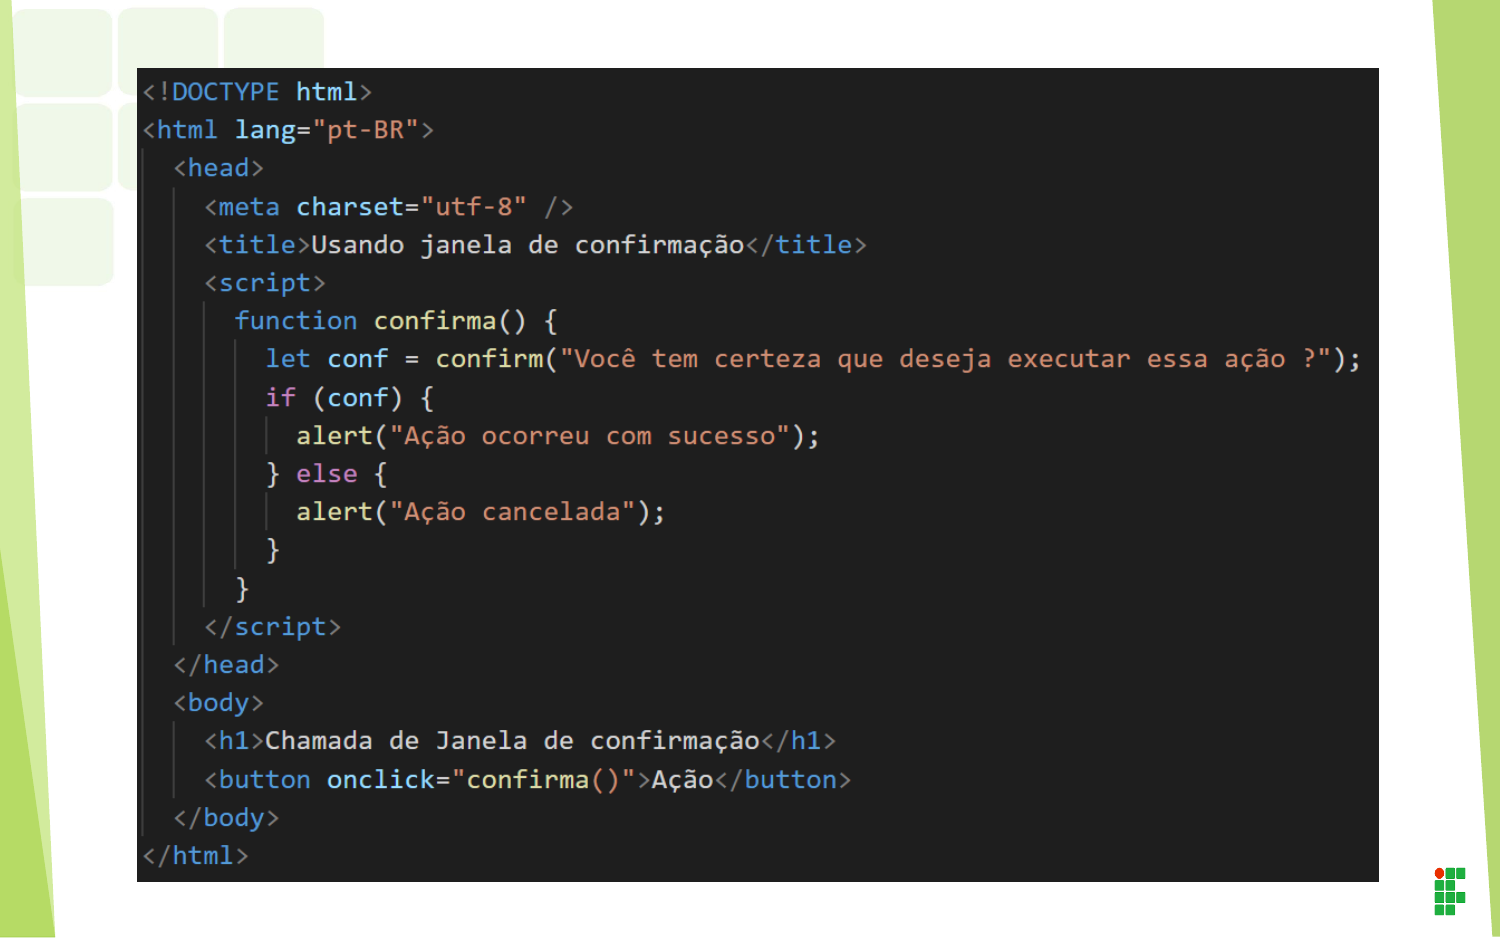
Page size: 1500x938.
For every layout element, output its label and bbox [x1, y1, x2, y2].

picture [1433, 866, 1466, 916]
picture [12, 5, 1379, 882]
